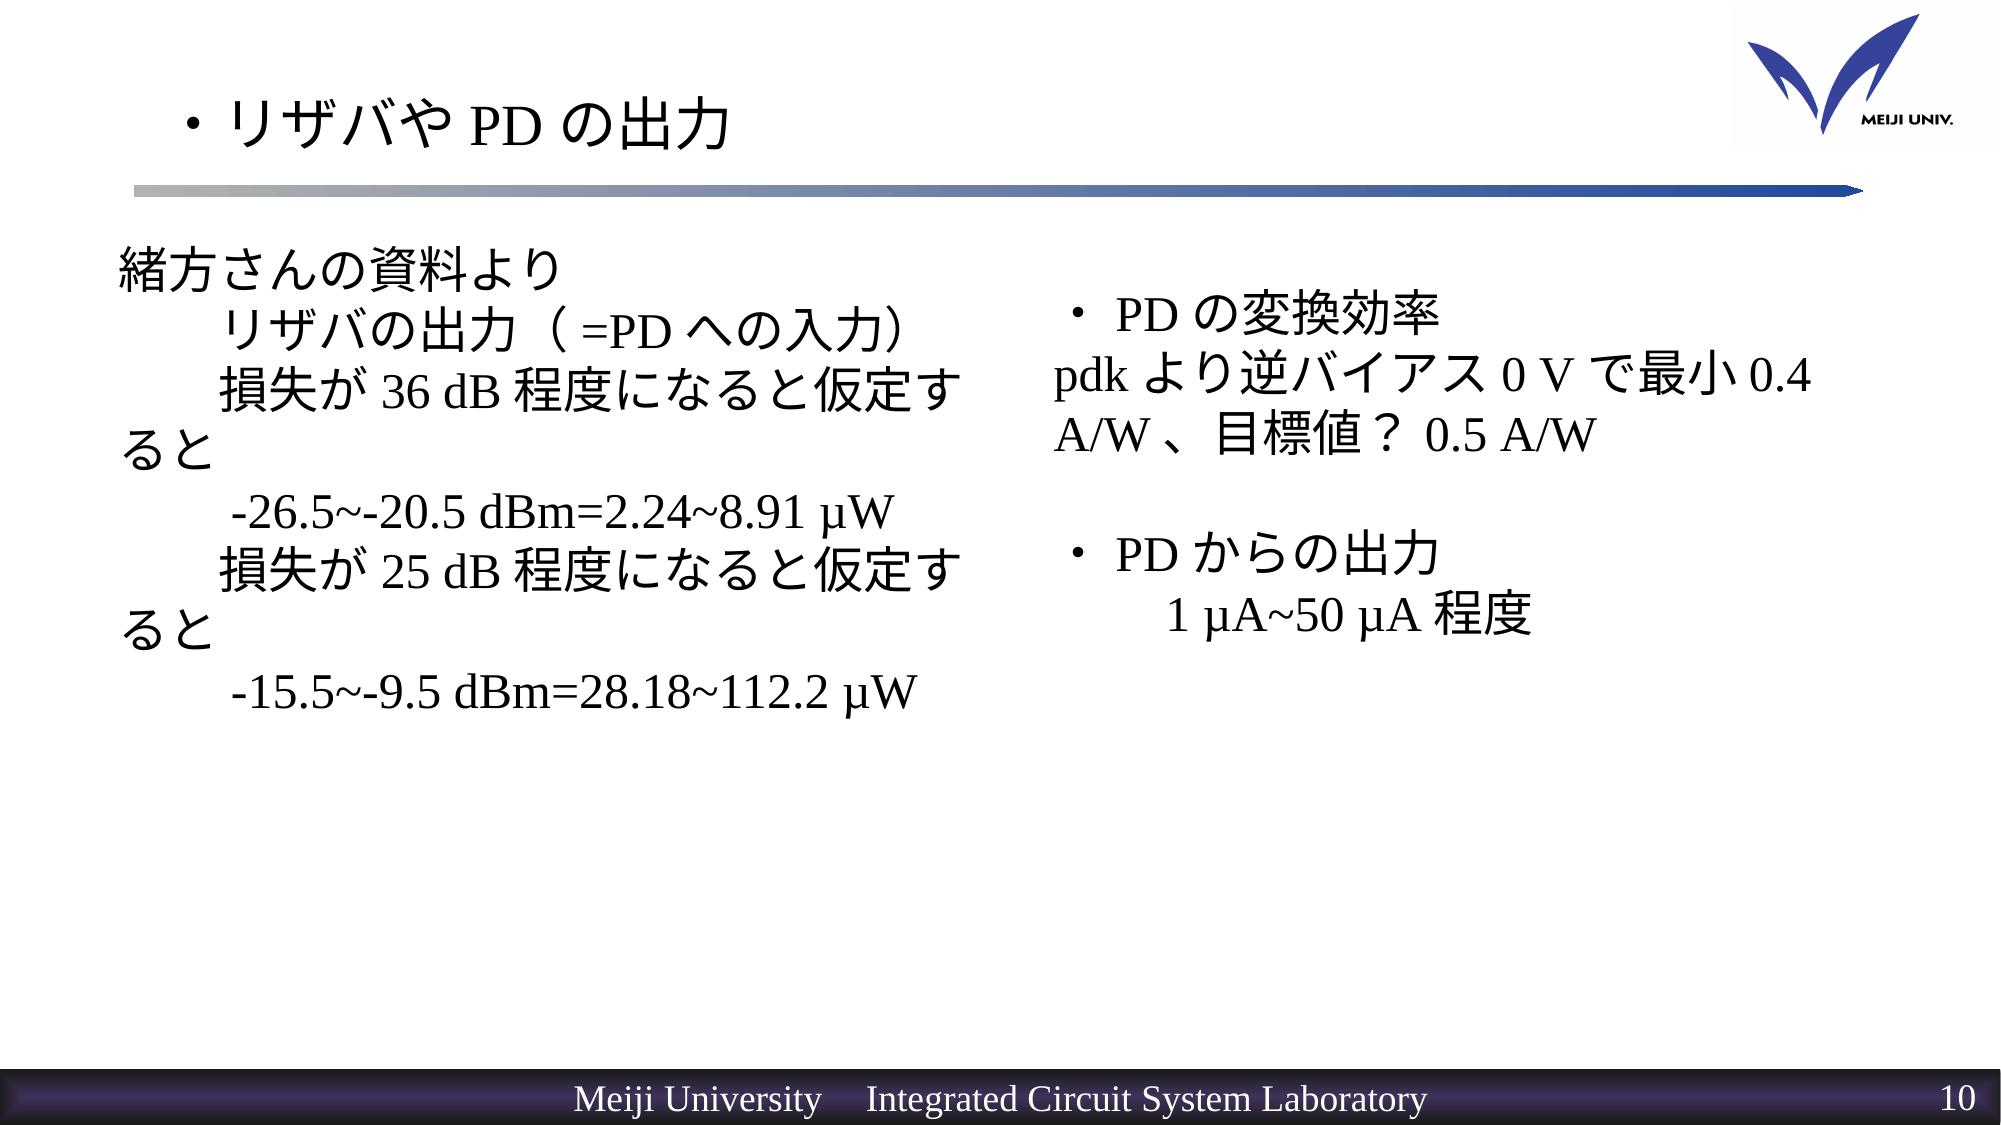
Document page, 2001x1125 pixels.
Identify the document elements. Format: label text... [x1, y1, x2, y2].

text_box 緒方さんの資料より リザバの出力（=PDへの入力） 損失が36 dB程度になると仮定すると -26.5~-20.5 dBm=2.24~8.91 µW 損失が25 dB程度になると仮定すると -15.5~-9.5 dBm=28.18~112.2 µW [104, 231, 1017, 787]
picture [1731, 1, 2000, 151]
title ・リザバやPDの出力 [149, 42, 1845, 202]
text_box ・PDの変換効率 pdkより逆バイアス0 Vで最小0.4 A/W、目標値？0.5 A/W ・PDからの出力 1 µA~50 µA程度 [1038, 214, 1925, 709]
